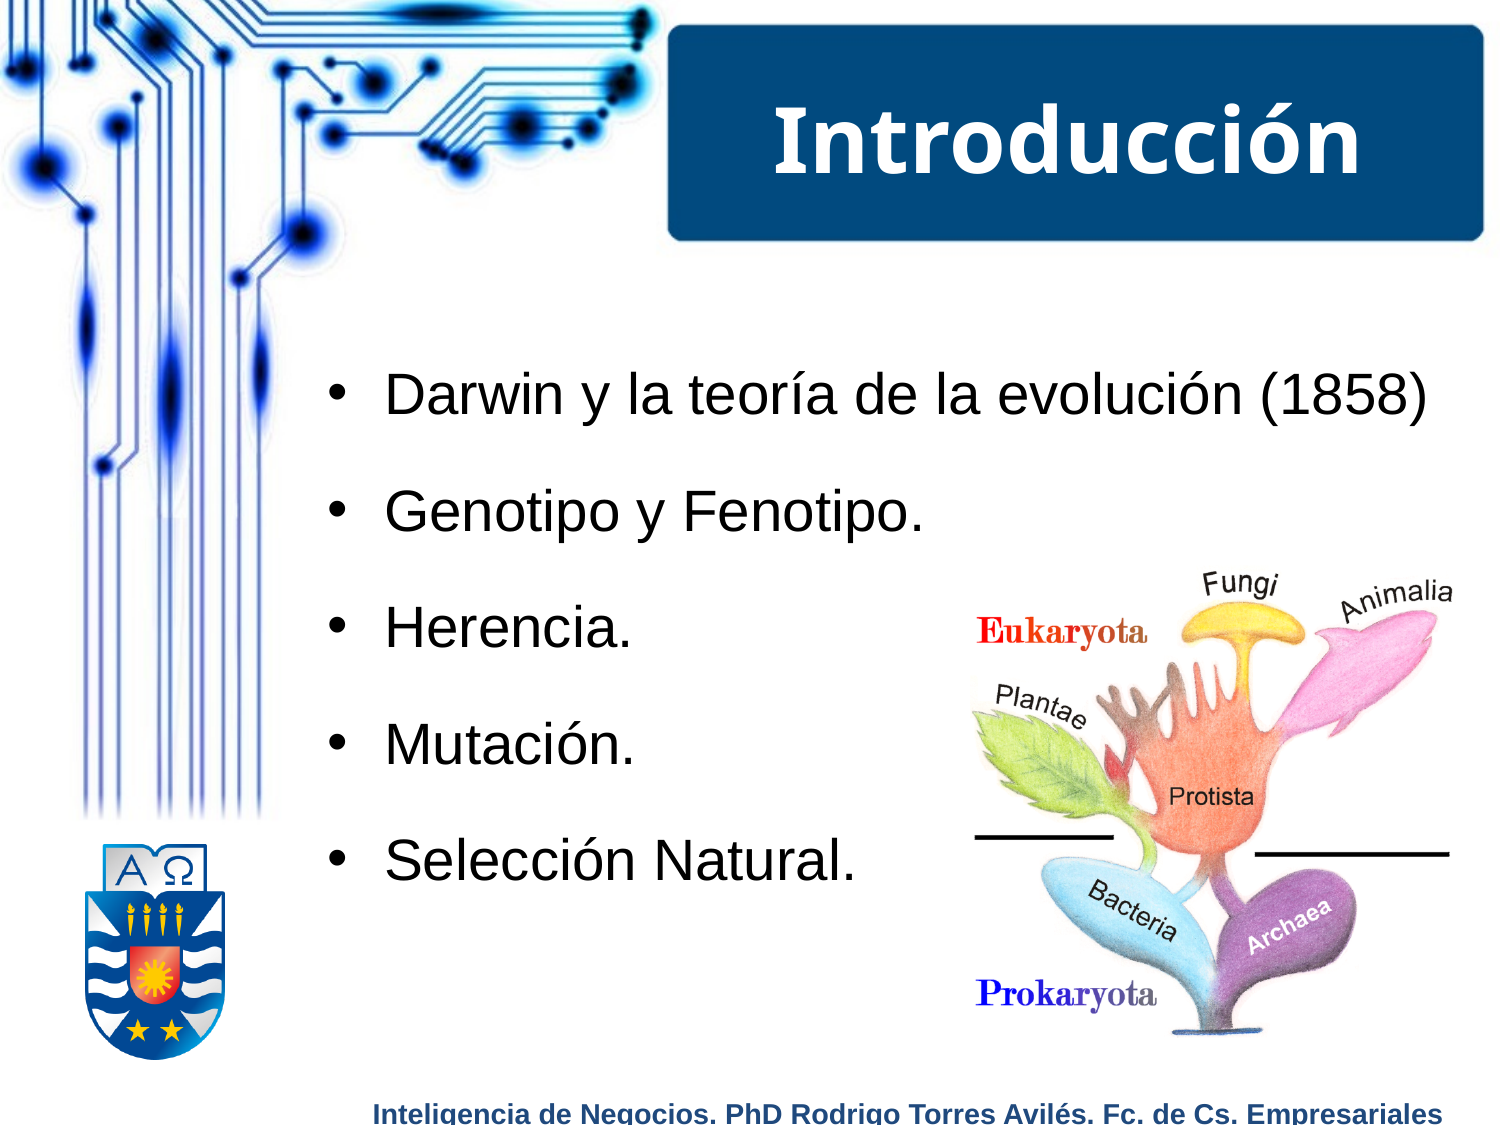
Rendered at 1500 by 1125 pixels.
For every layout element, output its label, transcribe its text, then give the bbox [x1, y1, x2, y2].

text_box Introducción [679, 30, 1459, 244]
text_box Inteligencia de Negocios. PhD Rodrigo Torres Avilés. Fc. de Cs. Empresariales [343, 1088, 1459, 1125]
list Darwin y la teoría de la evolución (1858) Genotipo y Fenotipo. Herencia. Mutación. Selección Natural. [312, 314, 1474, 1071]
picture [0, 0, 1500, 1125]
